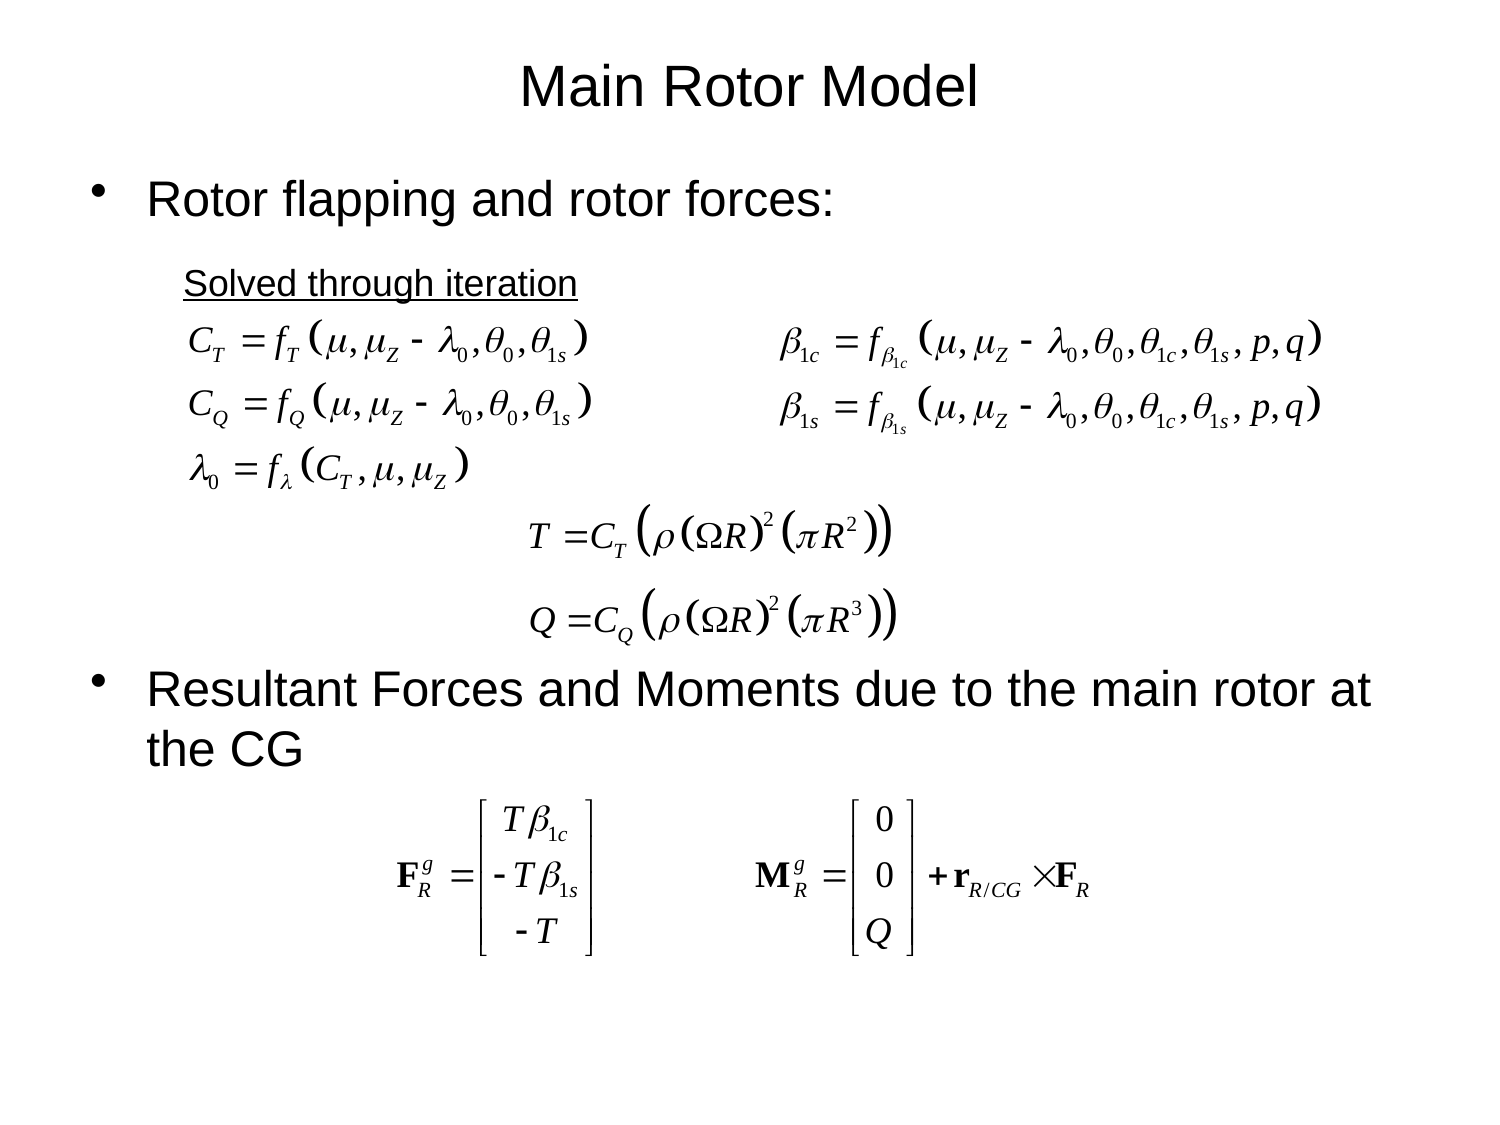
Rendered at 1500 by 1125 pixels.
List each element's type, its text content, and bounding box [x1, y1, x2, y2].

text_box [182, 312, 596, 501]
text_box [391, 790, 1099, 966]
text_box Solved through iteration [168, 251, 594, 312]
list Rotor flapping and rotor forces: Resultant Forces and Moments due to the main rotor at the CG [75, 159, 1425, 1066]
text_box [523, 499, 900, 663]
title Main Rotor Model [75, 45, 1425, 122]
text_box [772, 312, 1326, 444]
